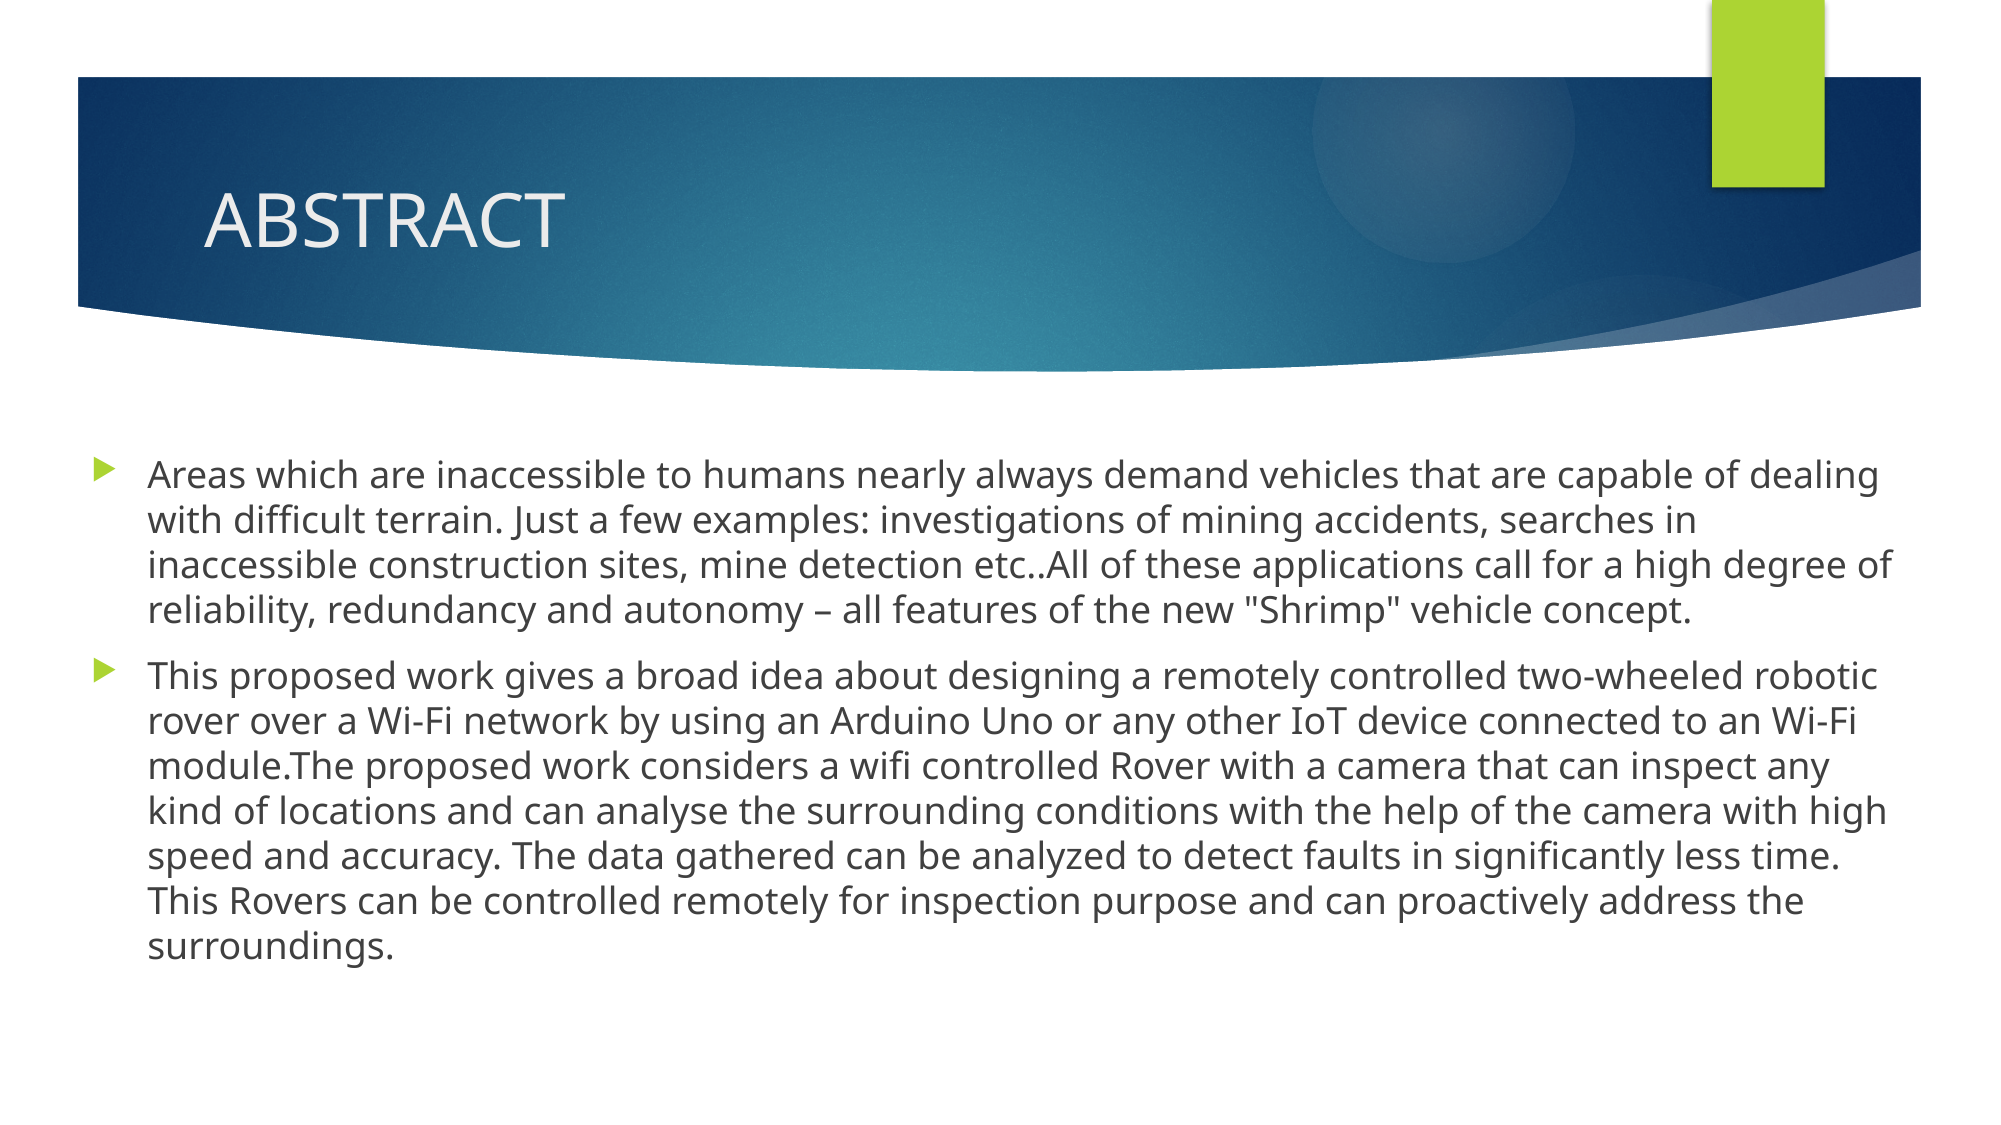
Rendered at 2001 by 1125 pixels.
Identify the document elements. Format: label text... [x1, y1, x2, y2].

list Areas which are inaccessible to humans nearly always demand vehicles that are capable of dealing with difficult terrain. Just a few examples: investigations of mining accidents, searches in inaccessible construction sites, mine detection etc..All of these applications call for a high degree of reliability, redundancy and autonomy – all features of the new "Shrimp" vehicle concept. This proposed work gives a broad idea about designing a remotely controlled two-wheeled robotic rover over a Wi-Fi network by using an Arduino Uno or any other IoT device connected to an Wi-Fi module.The proposed work considers a wifi controlled Rover with a camera that can inspect any kind of locations and can analyse the surrounding conditions with the help of the camera with high speed and accuracy. The data gathered can be analyzed to detect faults in significantly less time. This Rovers can be controlled remotely for inspection purpose and can proactively address the surroundings. [76, 443, 1924, 1079]
title ABSTRACT [189, 159, 1627, 276]
